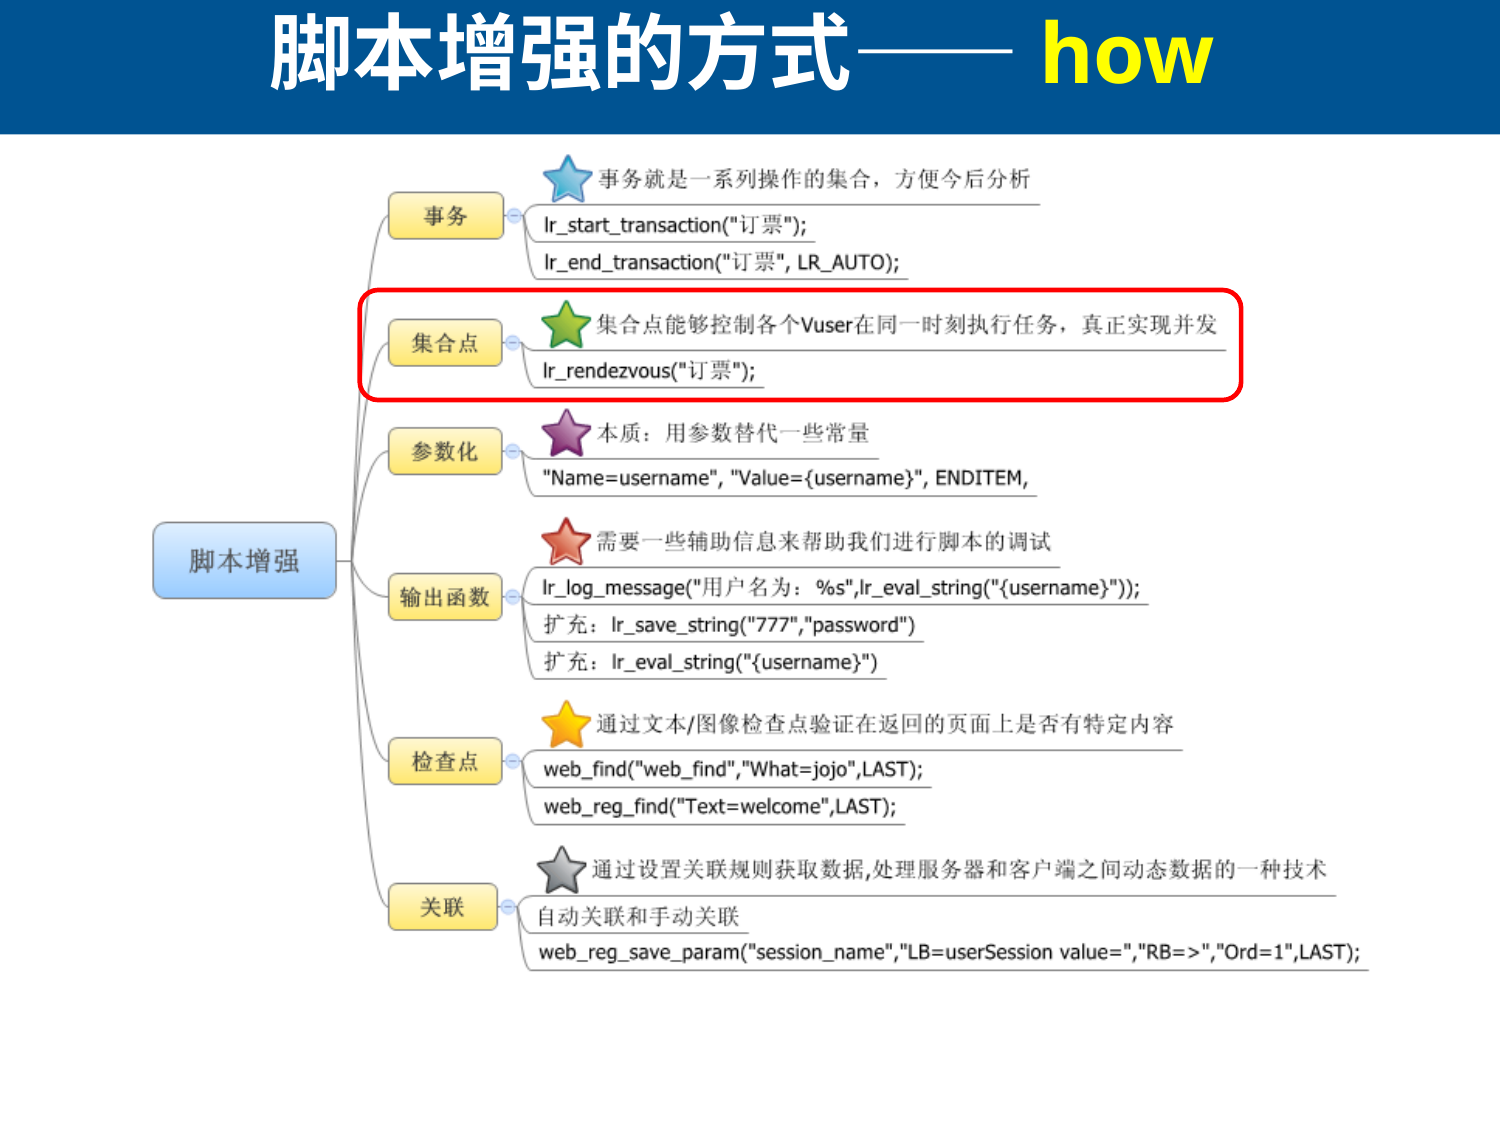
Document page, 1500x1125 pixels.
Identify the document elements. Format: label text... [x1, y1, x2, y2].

picture [148, 150, 1374, 977]
title 脚本增强的方式——how [2, 0, 1483, 135]
